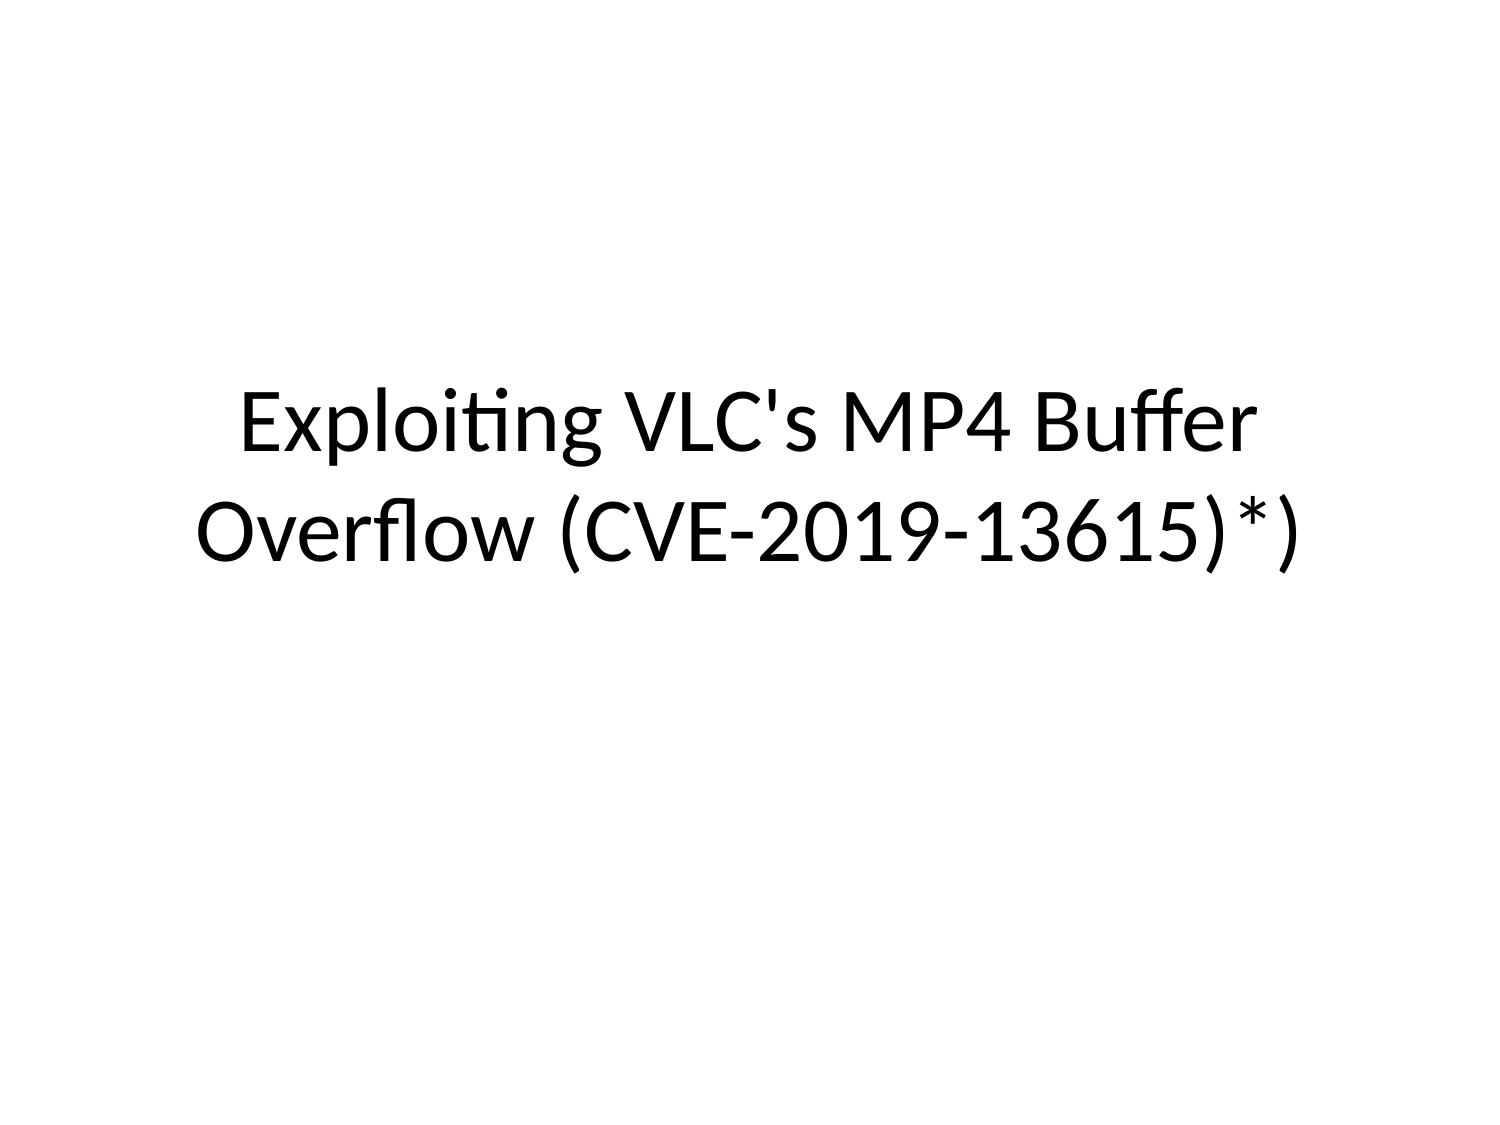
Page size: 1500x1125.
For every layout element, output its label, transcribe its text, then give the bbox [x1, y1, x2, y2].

title Exploiting VLC's MP4 Buffer Overflow (CVE-2019-13615)*) [112, 349, 1388, 591]
